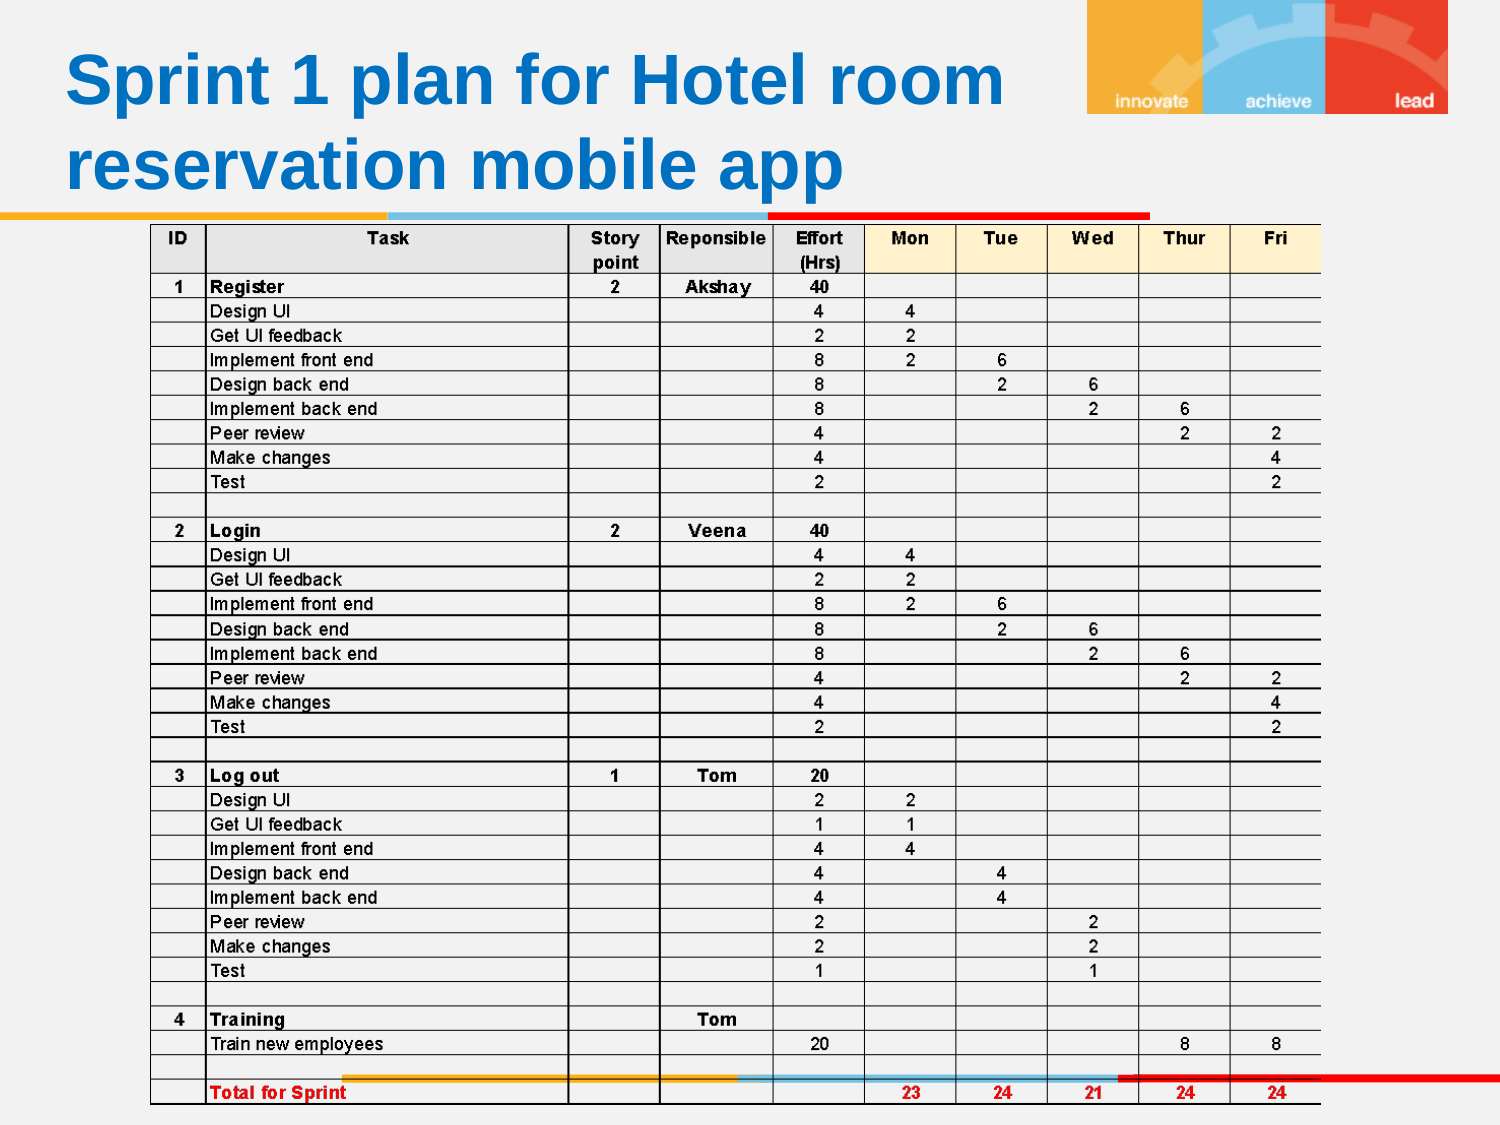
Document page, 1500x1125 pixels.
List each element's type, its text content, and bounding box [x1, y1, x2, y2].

list Sprint 1 plan for Hotel room reservation mobile app [50, 24, 1088, 213]
picture [1087, 0, 1448, 114]
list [149, 224, 1321, 1106]
